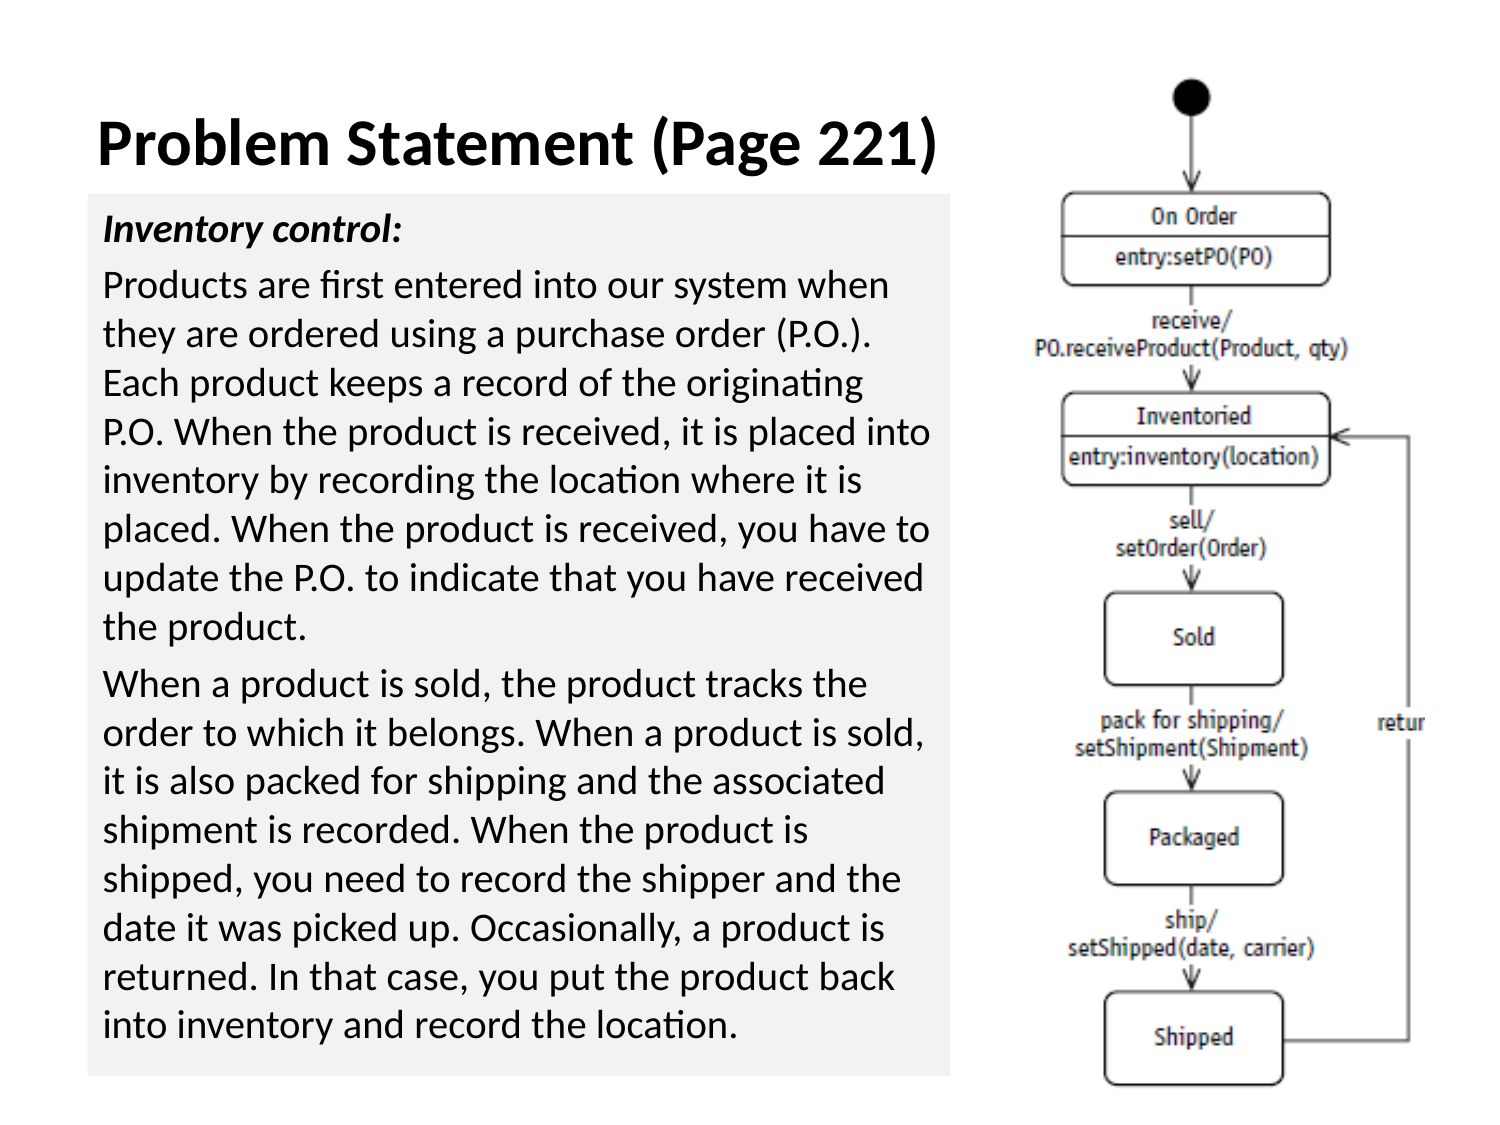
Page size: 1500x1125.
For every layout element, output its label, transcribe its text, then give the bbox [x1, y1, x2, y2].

title Problem Statement (Page 221) [75, 45, 963, 233]
picture [1024, 74, 1426, 1097]
list Inventory control: Products are first entered into our system when they are ordered using a purchase order (P.O.). Each product keeps a record of the originating P.O. When the product is received, it is placed into inventory by recording the location where it is placed. When the product is received, you have to update the P.O. to indicate that you have received the product. When a product is sold, the product tracks the order to which it belongs. When a product is sold, it is also packed for shipping and the associated shipment is recorded. When the product is shipped, you need to record the shipper and the date it was picked up. Occasionally, a product is returned. In that case, you put the product back into inventory and record the location. [87, 193, 950, 1076]
